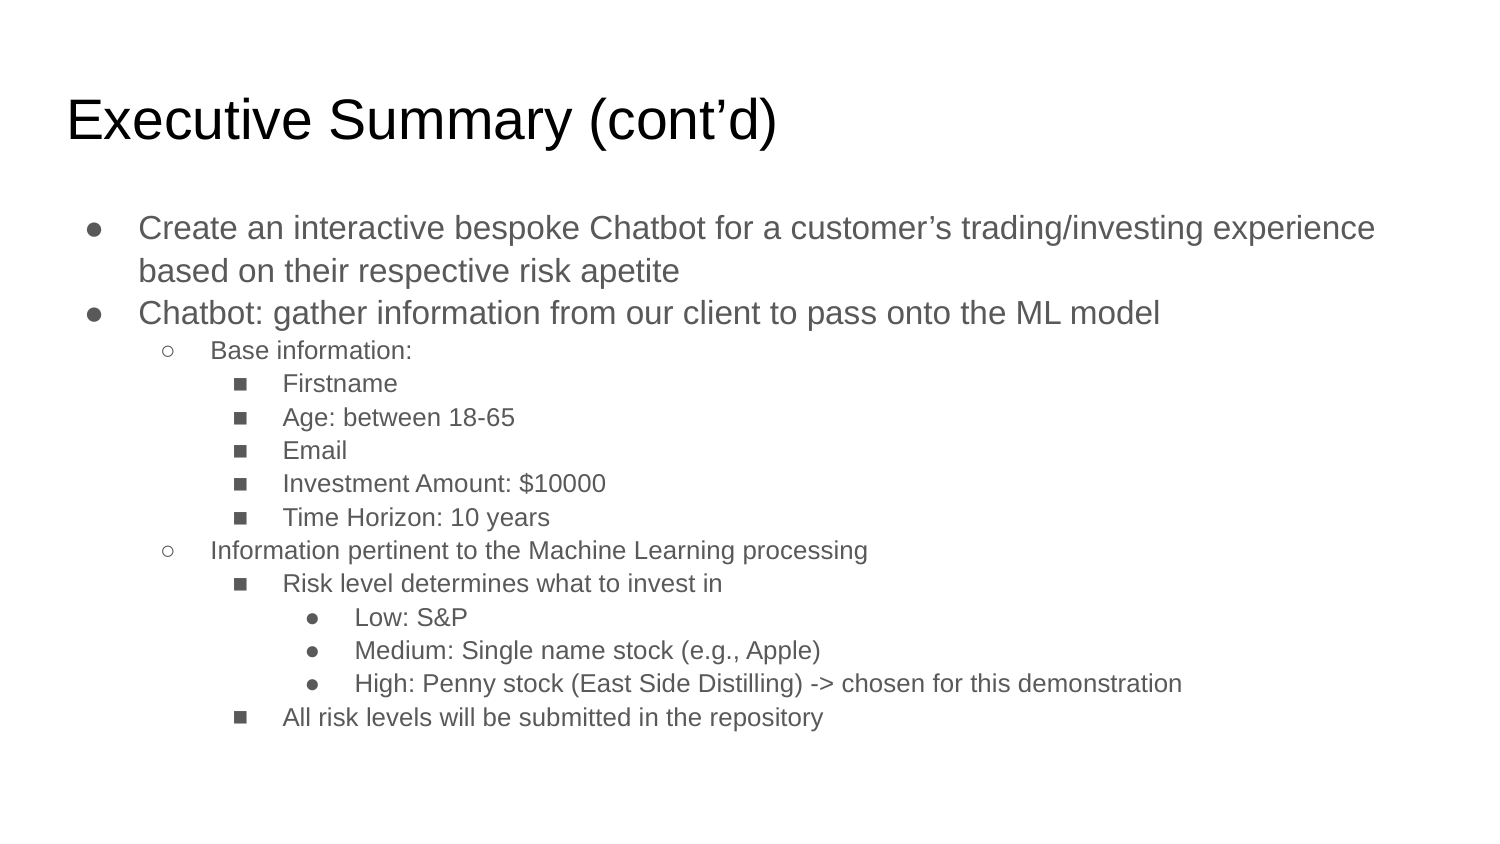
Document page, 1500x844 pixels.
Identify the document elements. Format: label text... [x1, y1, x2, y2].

list Create an interactive bespoke Chatbot for a customer’s trading/investing experience based on their respective risk apetite Chatbot: gather information from our client to pass onto the ML model Base information: Firstname Age: between 18-65 Email Investment Amount: $10000 Time Horizon: 10 years Information pertinent to the Machine Learning processing Risk level determines what to invest in Low: S&P Medium: Single name stock (e.g., Apple) High: Penny stock (East Side Distilling) -> chosen for this demonstration All risk levels will be submitted in the repository [51, 189, 1449, 750]
title Executive Summary (cont’d) [51, 72, 1449, 167]
